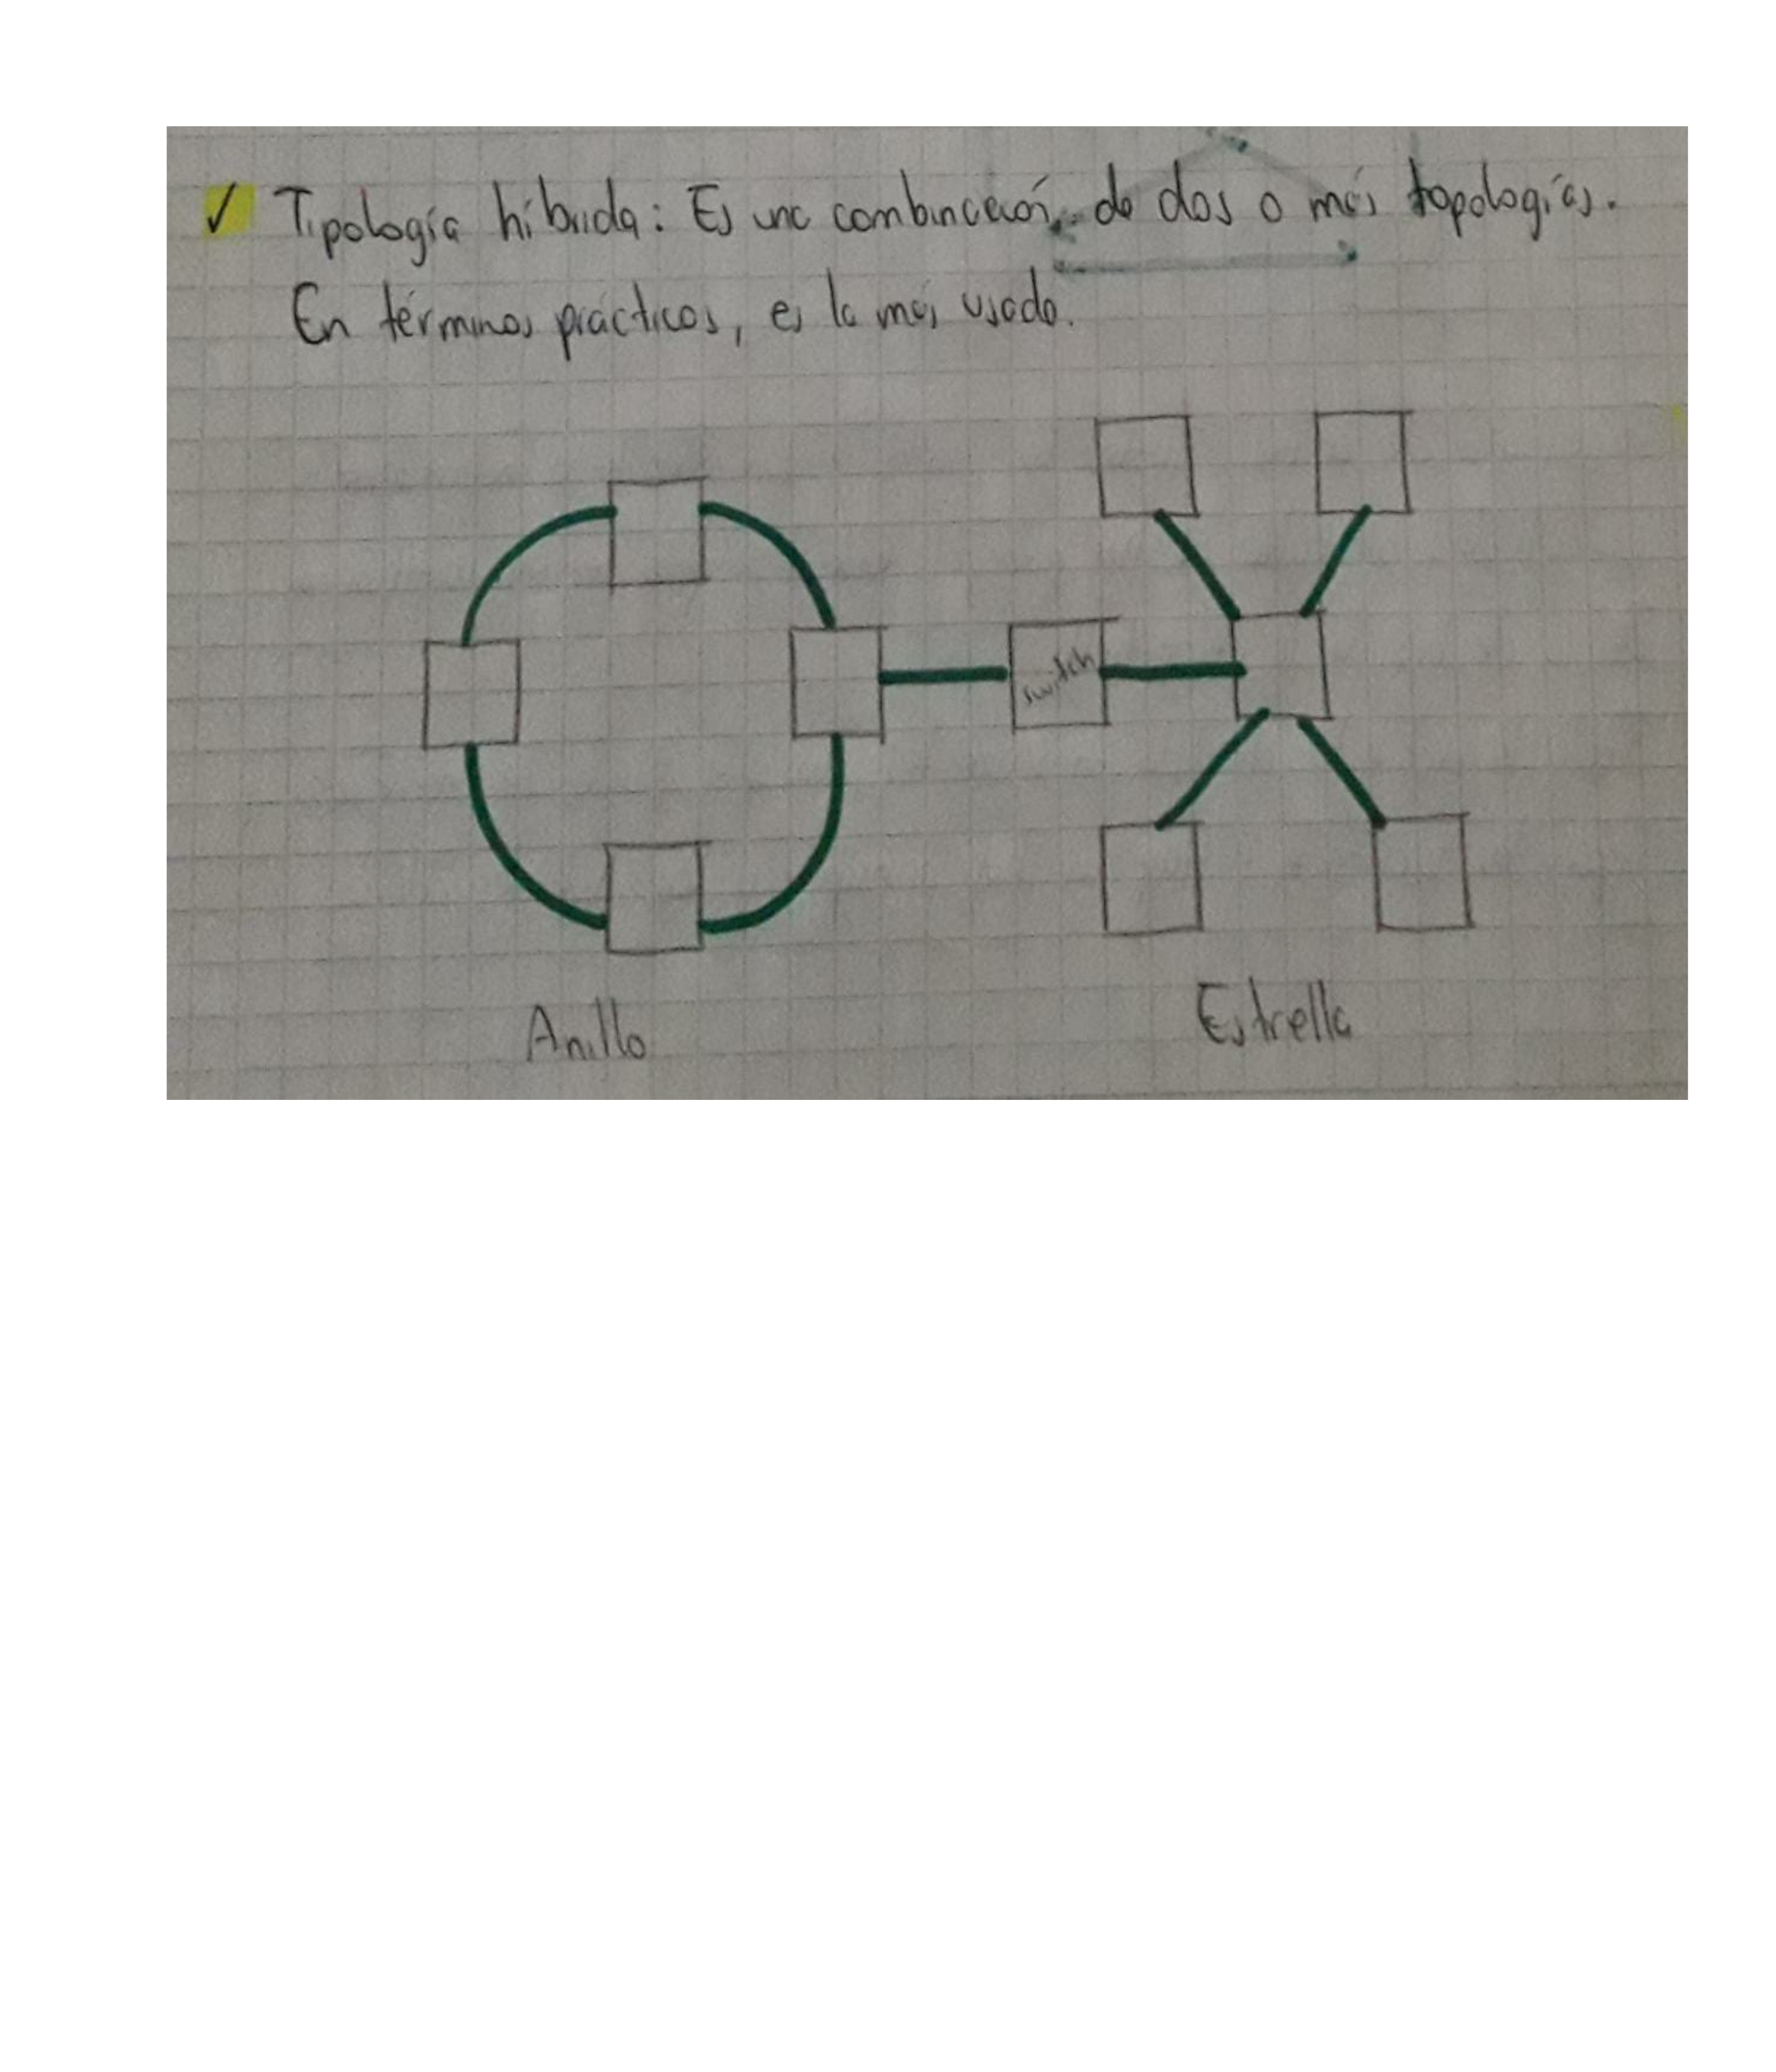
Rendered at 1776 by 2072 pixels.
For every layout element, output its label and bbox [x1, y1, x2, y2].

picture [166, 126, 1688, 1100]
